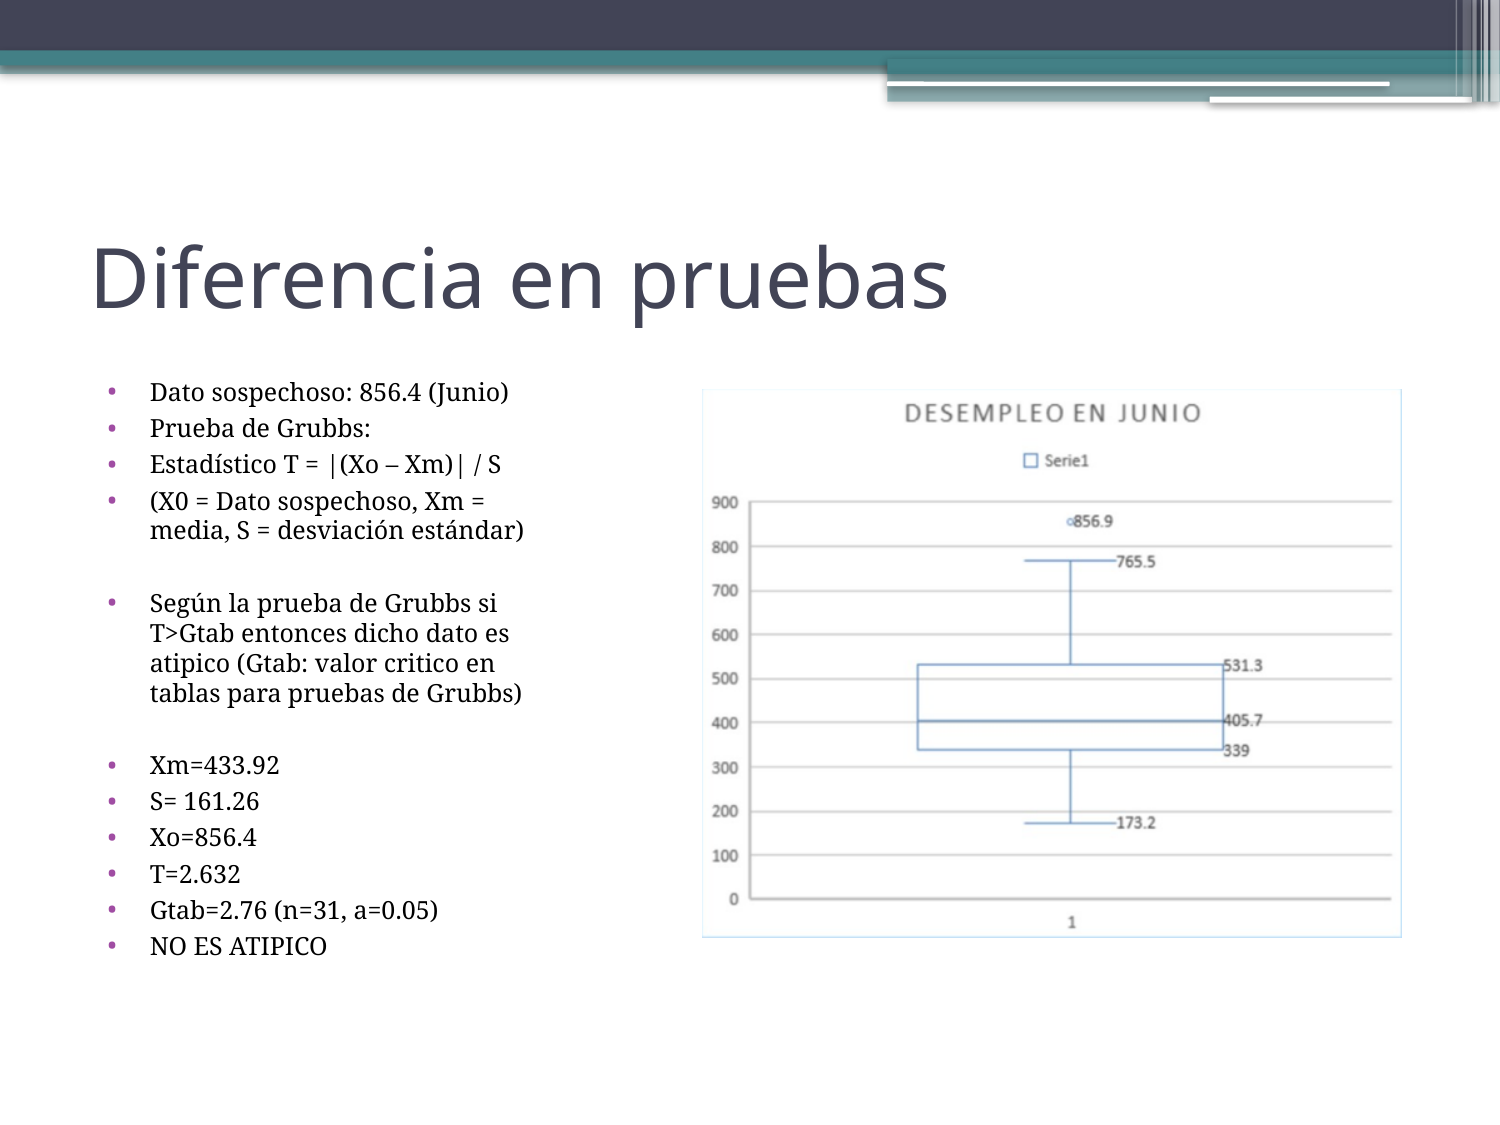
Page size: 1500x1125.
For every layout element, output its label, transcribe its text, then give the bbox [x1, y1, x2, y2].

picture [702, 389, 1402, 938]
list Dato sospechoso: 856.4 (Junio) Prueba de Grubbs: Estadístico T = |(Xo – Xm)| / S (X0 = Dato sospechoso, Xm = media, S = desviación estándar) Según la prueba de Grubbs si T>Gtab entonces dicho dato es atipico (Gtab: valor critico en tablas para pruebas de Grubbs) Xm=433.92 S= 161.26 Xo=856.4 T=2.632 Gtab=2.76 (n=31, a=0.05) NO ES ATIPICO [75, 368, 585, 1079]
title Diferencia en pruebas [75, 187, 1425, 363]
